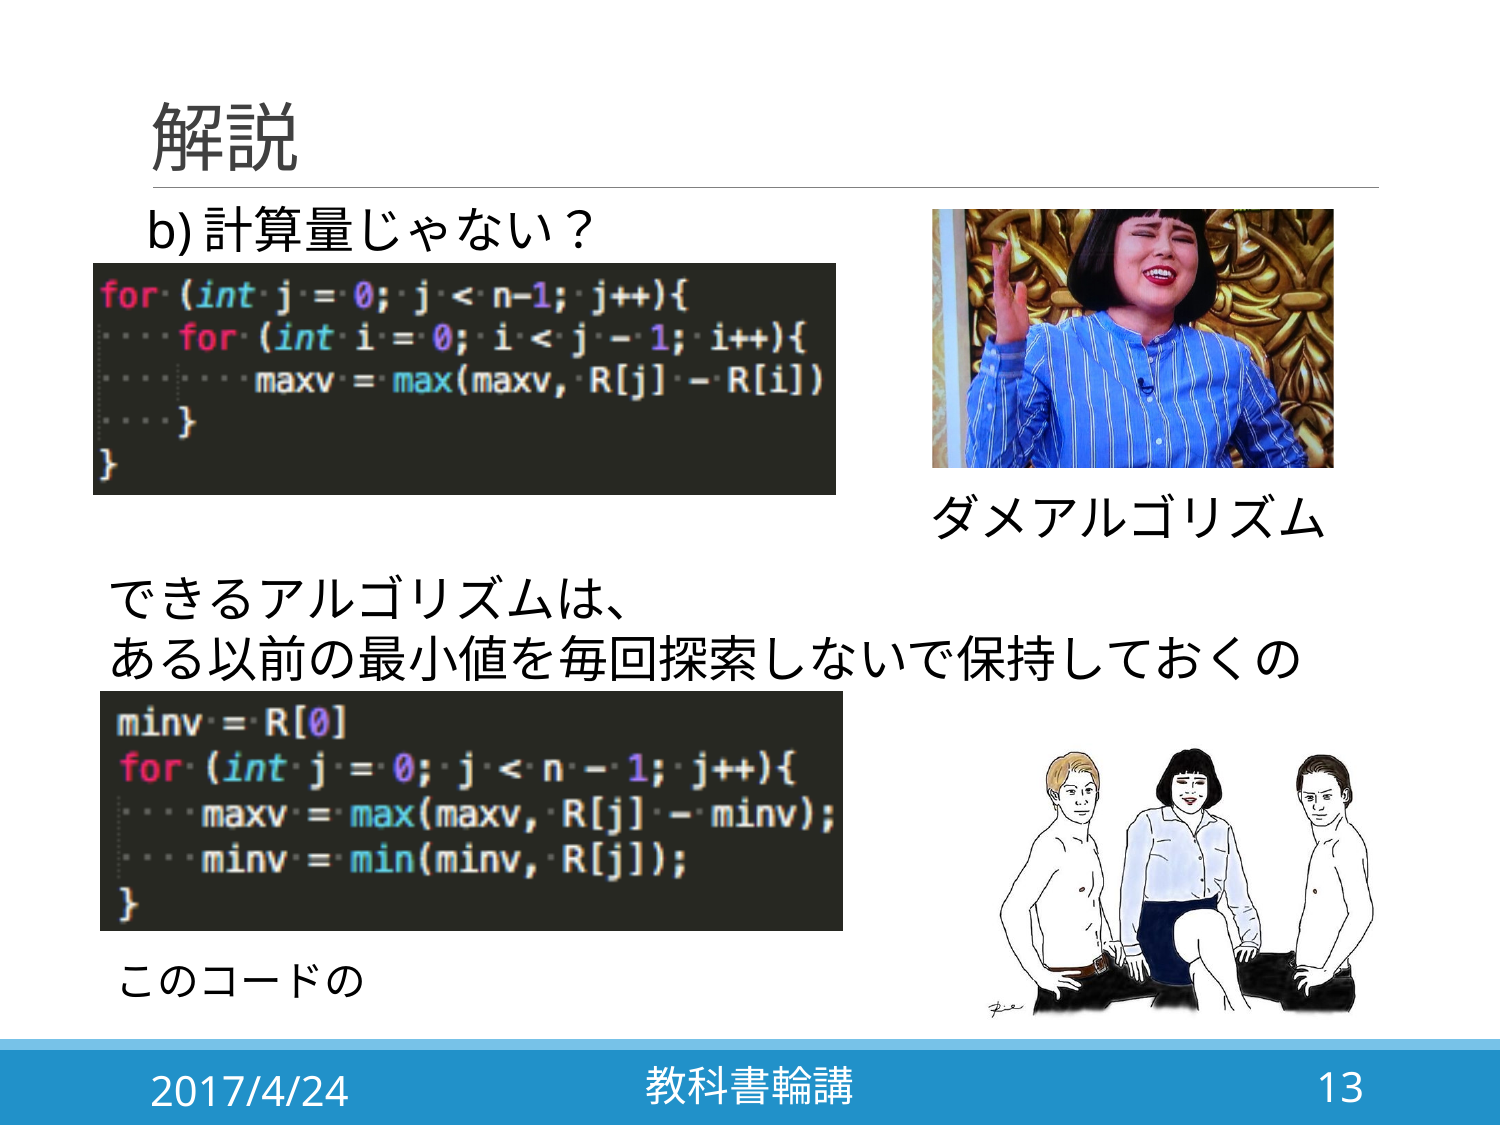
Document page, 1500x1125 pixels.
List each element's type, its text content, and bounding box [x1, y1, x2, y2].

title 解説 [135, 47, 1373, 189]
footer 教科書輪講 [453, 1059, 1047, 1120]
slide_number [135, 1059, 440, 1120]
picture [982, 735, 1421, 1034]
picture [100, 691, 844, 932]
text_box ダメアルゴリズム [915, 478, 1351, 554]
picture [931, 208, 1335, 468]
picture [92, 263, 836, 495]
slide_number 13 [1218, 1059, 1380, 1120]
